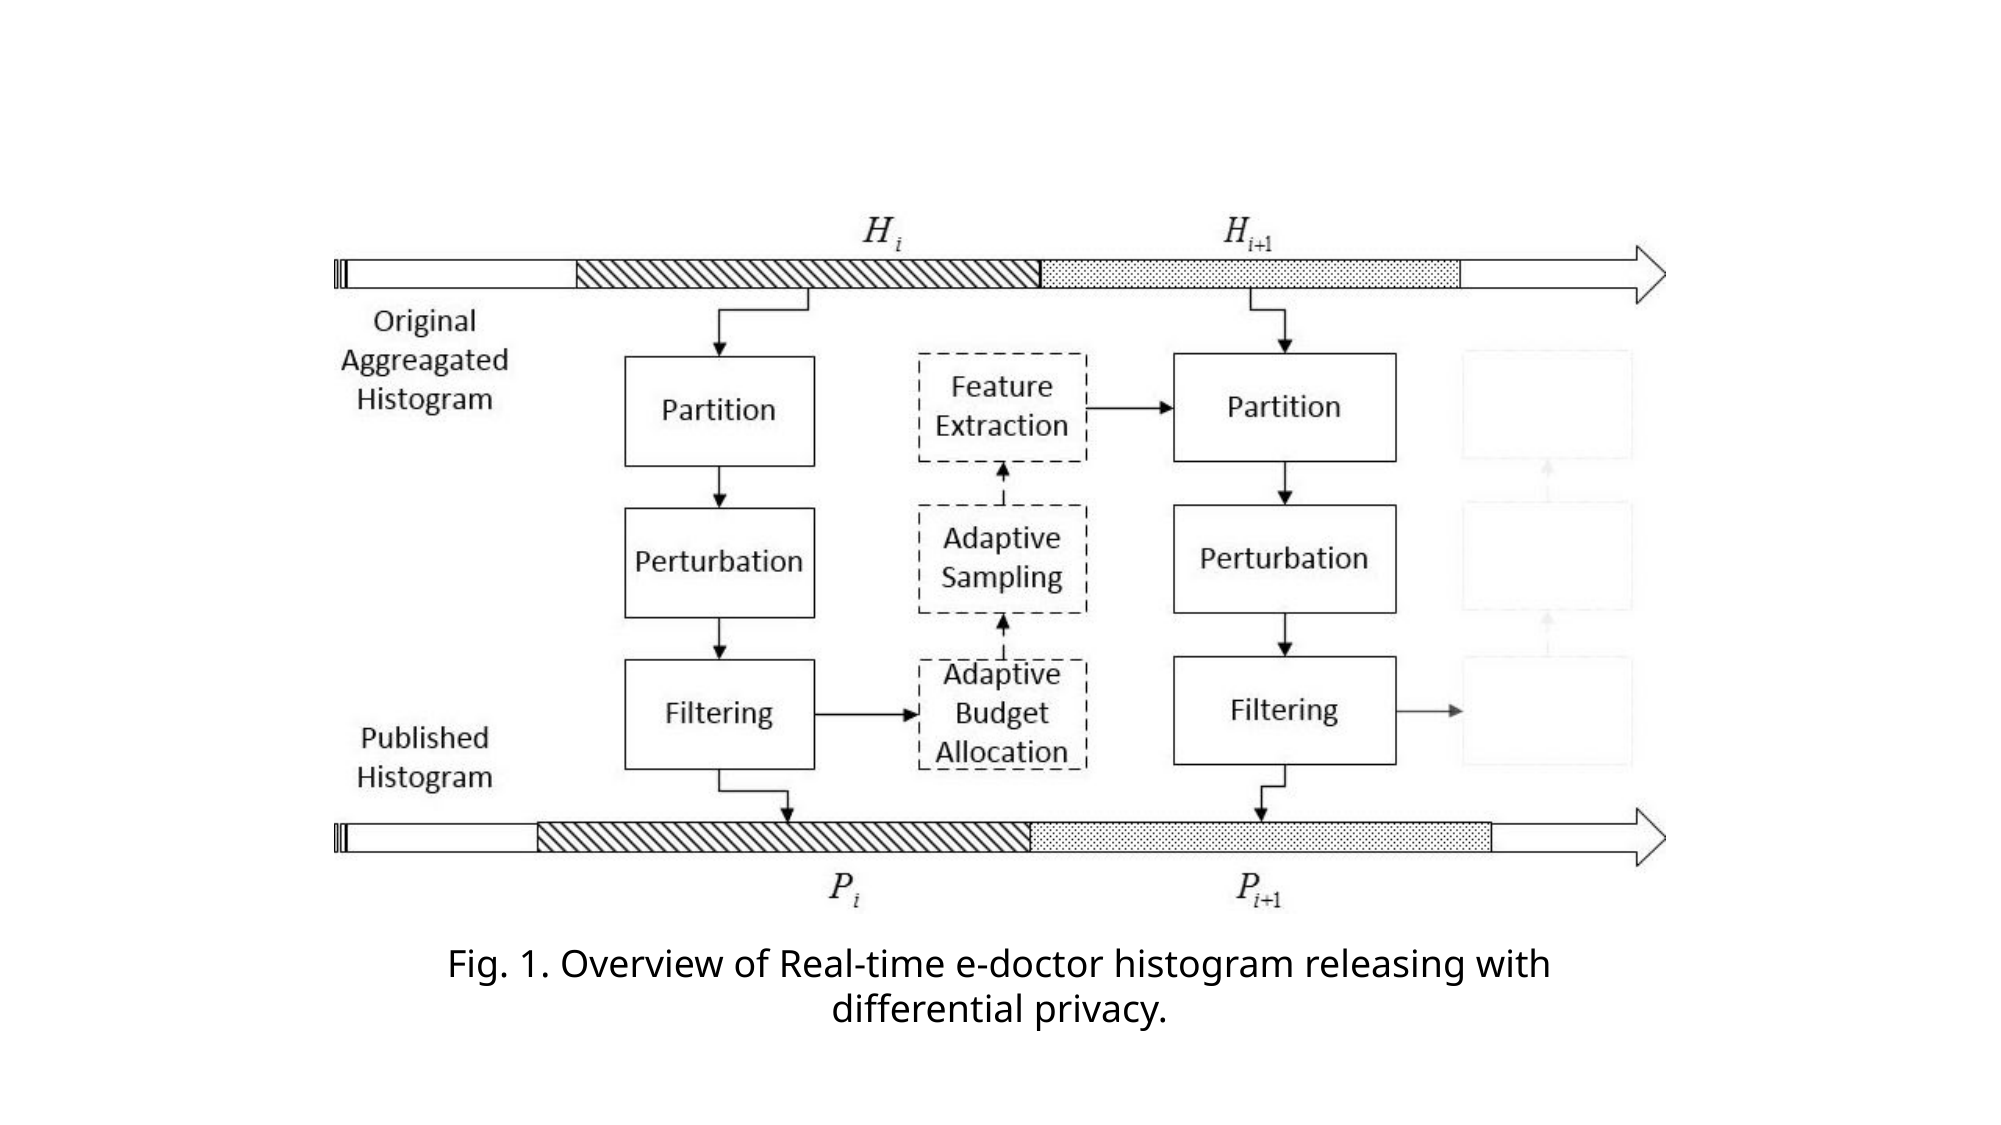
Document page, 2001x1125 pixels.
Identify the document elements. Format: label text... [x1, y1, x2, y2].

text_box Fig. 1. Overview of Real-time e-doctor histogram releasing with differential privacy. [334, 932, 1666, 1038]
picture [334, 211, 1666, 914]
